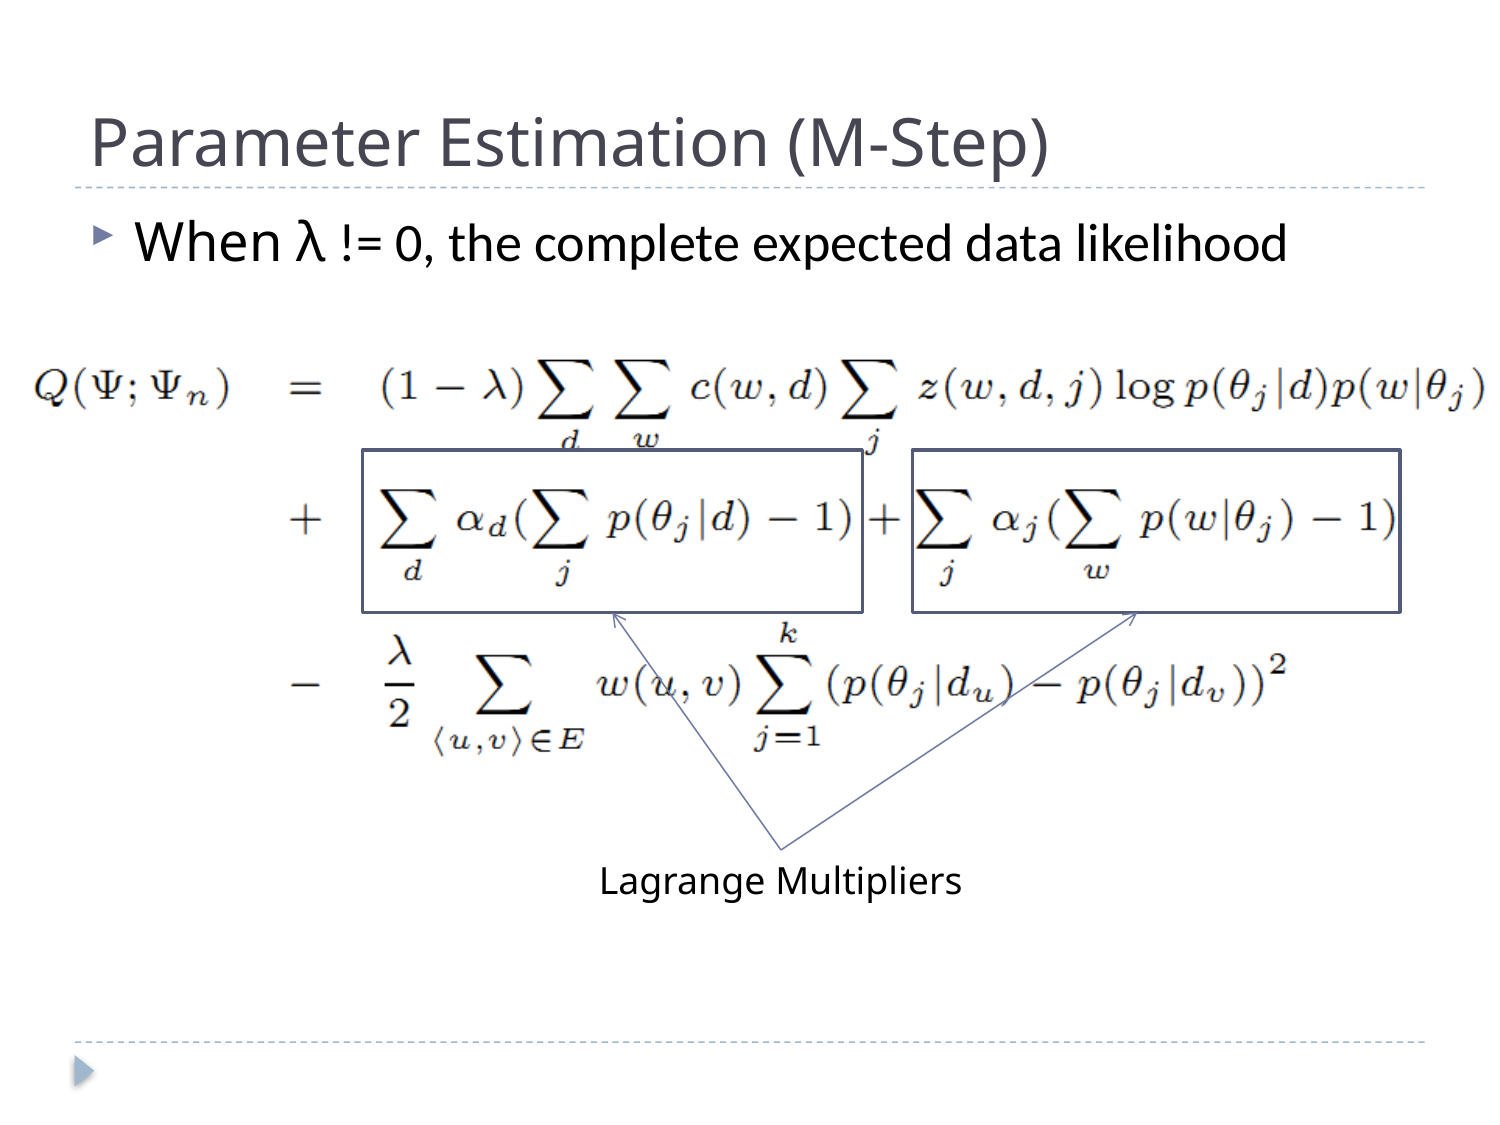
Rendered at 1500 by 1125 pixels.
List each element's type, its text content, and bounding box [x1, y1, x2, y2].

picture [0, 335, 1500, 788]
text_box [577, 646, 816, 816]
title Parameter Estimation (M-Step) [75, 24, 1425, 188]
list When λ != 0, the complete expected data likelihood [75, 200, 1425, 313]
text_box Lagrange Multipliers [584, 849, 834, 910]
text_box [840, 552, 1079, 910]
